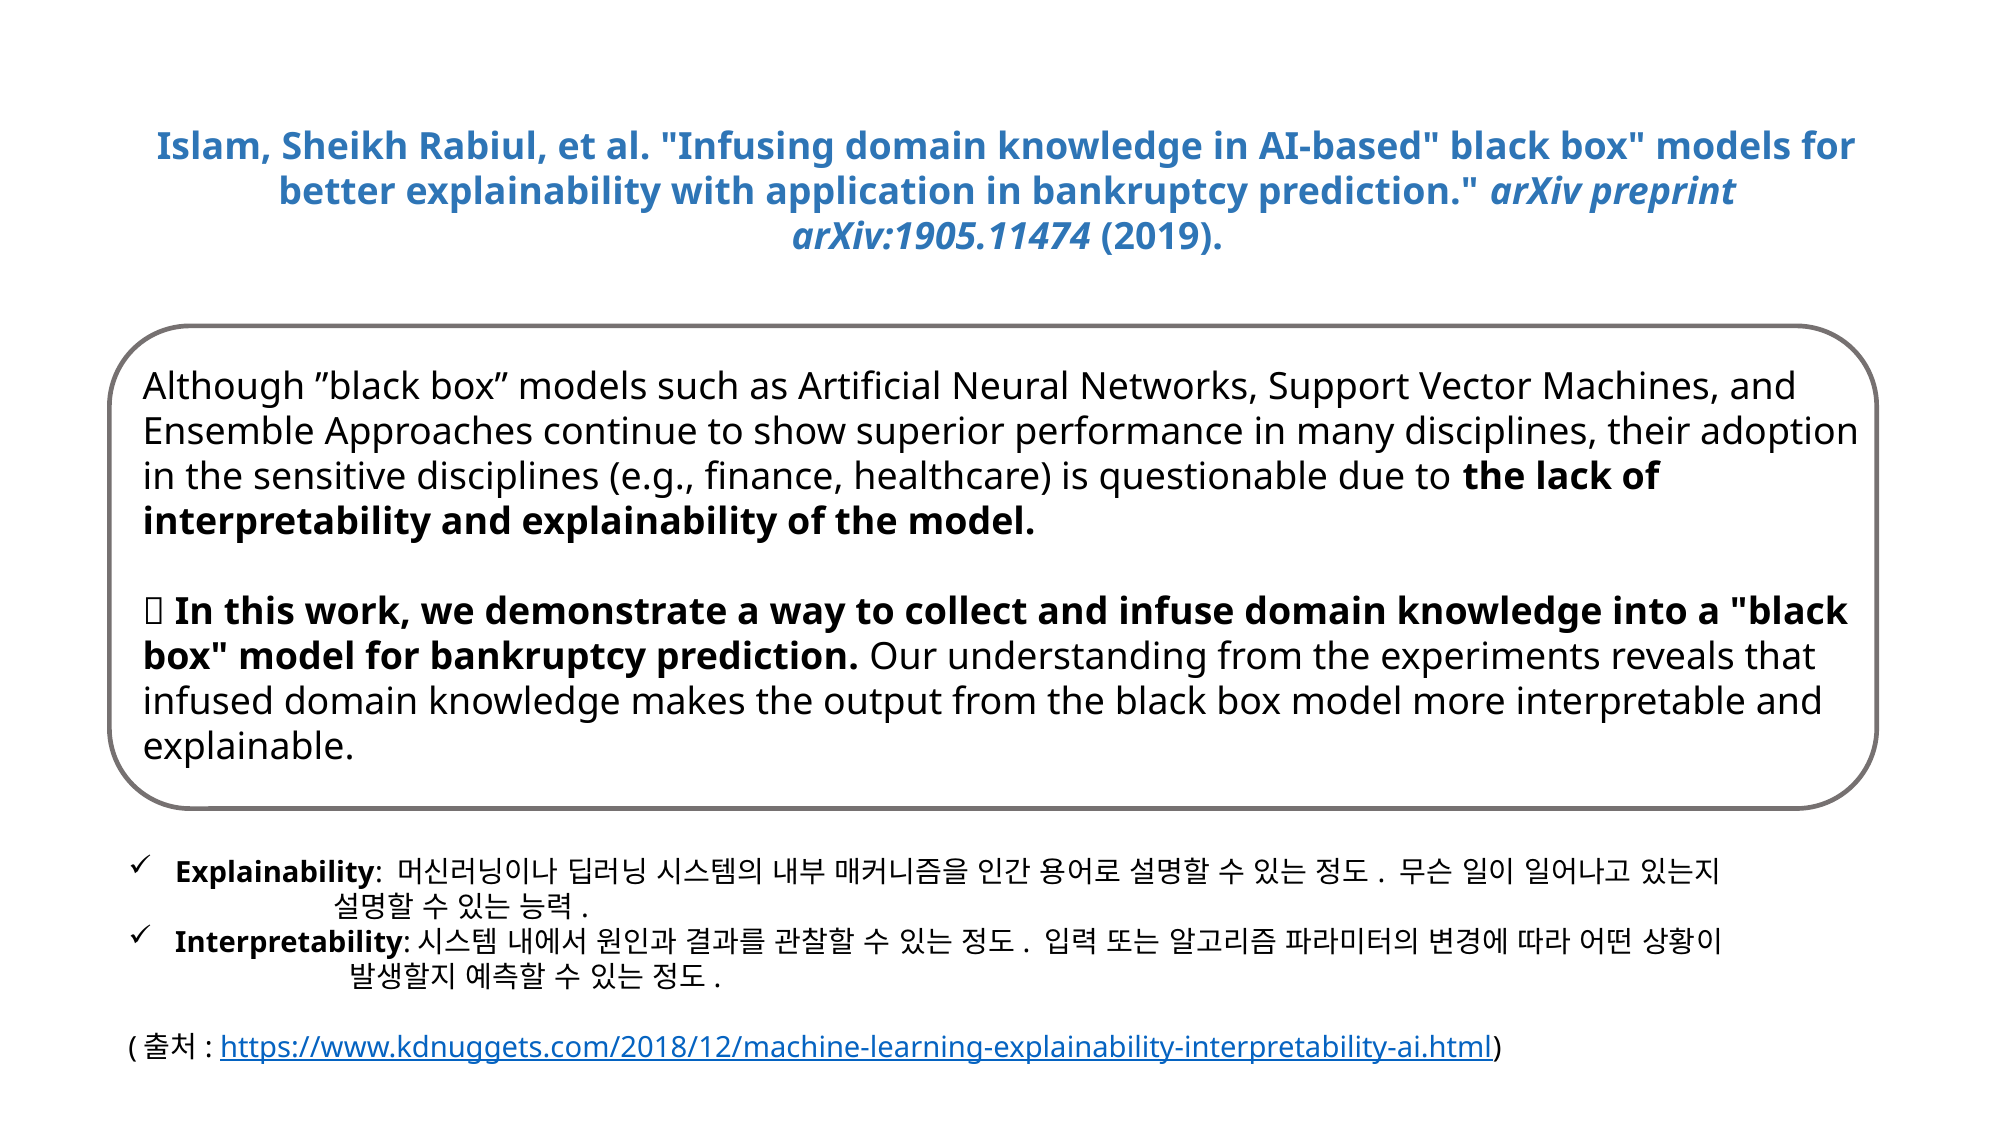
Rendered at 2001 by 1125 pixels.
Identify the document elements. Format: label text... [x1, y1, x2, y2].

text_box [108, 324, 1878, 810]
text_box Explainability: 머신러닝이나 딥러닝 시스템의 내부 매커니즘을 인간 용어로 설명할 수 있는 정도. 무슨 일이 일어나고 있는지 설명할 수 있는 능력. Interpretability:시스템 내에서 원인과 결과를 관찰할 수 있는 정도. 입력 또는 알고리즘 파라미터의 변경에 따라 어떤 상황이 발생할지 예측할 수 있는 정도. (출처: https://www.kdnuggets.com/2018/12/machine-learning-explainability-interpretability-ai.html) [113, 845, 1873, 1075]
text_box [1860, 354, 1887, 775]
text_box Islam, Sheikh Rabiul, et al. "Infusing domain knowledge in AI-based" black box" models for better explainability with application in bankruptcy prediction." arXiv preprint arXiv:1905.11474 (2019). [90, 114, 1925, 265]
